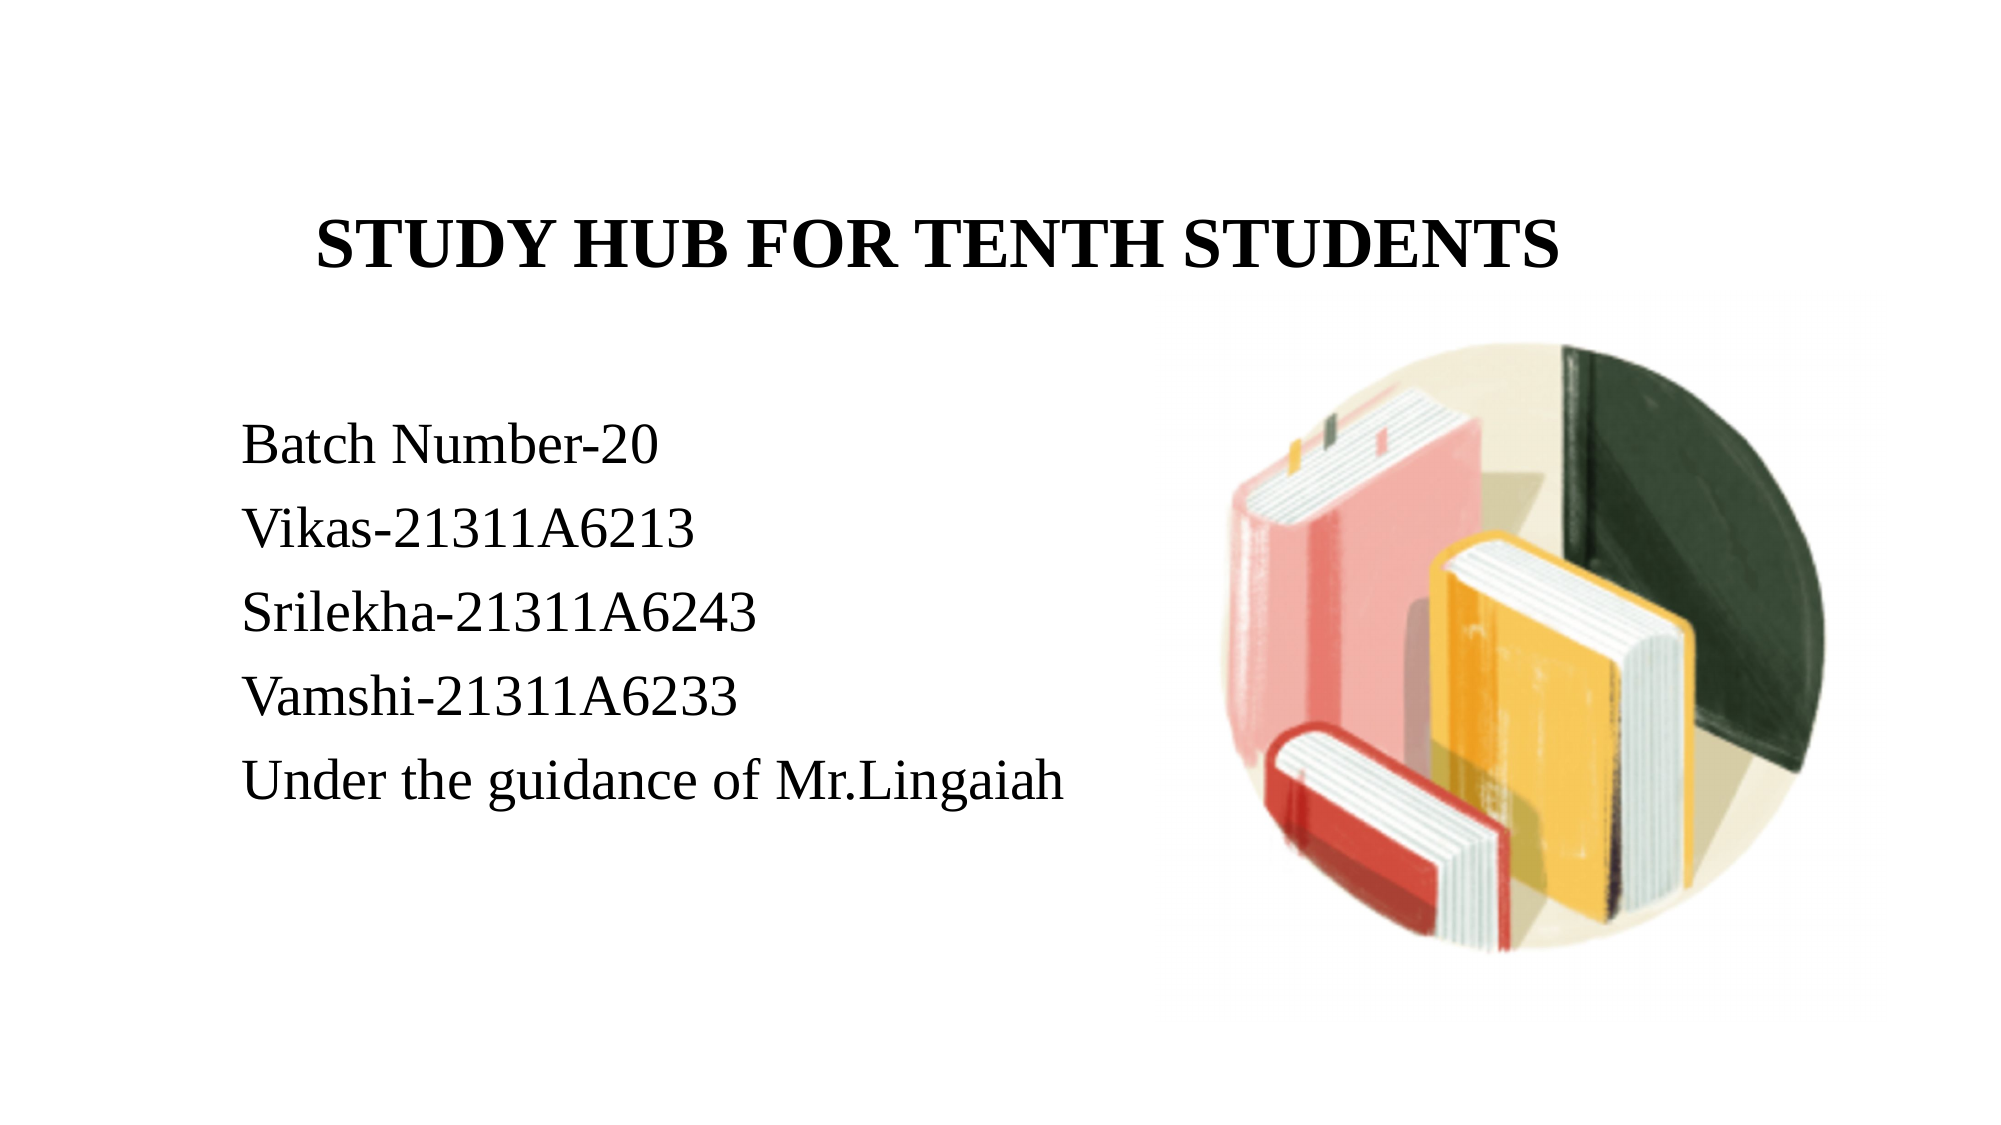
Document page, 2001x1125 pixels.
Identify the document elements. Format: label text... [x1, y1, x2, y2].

picture [1155, 290, 1887, 1022]
title STUDY HUB FOR TENTH STUDENTS [249, 140, 1627, 291]
subtitle Batch Number-20 Vikas-21311A6213 Srilekha-21311A6243 Vamshi-21311A6233 Under the guidance of Mr.Lingaiah [226, 406, 1155, 788]
